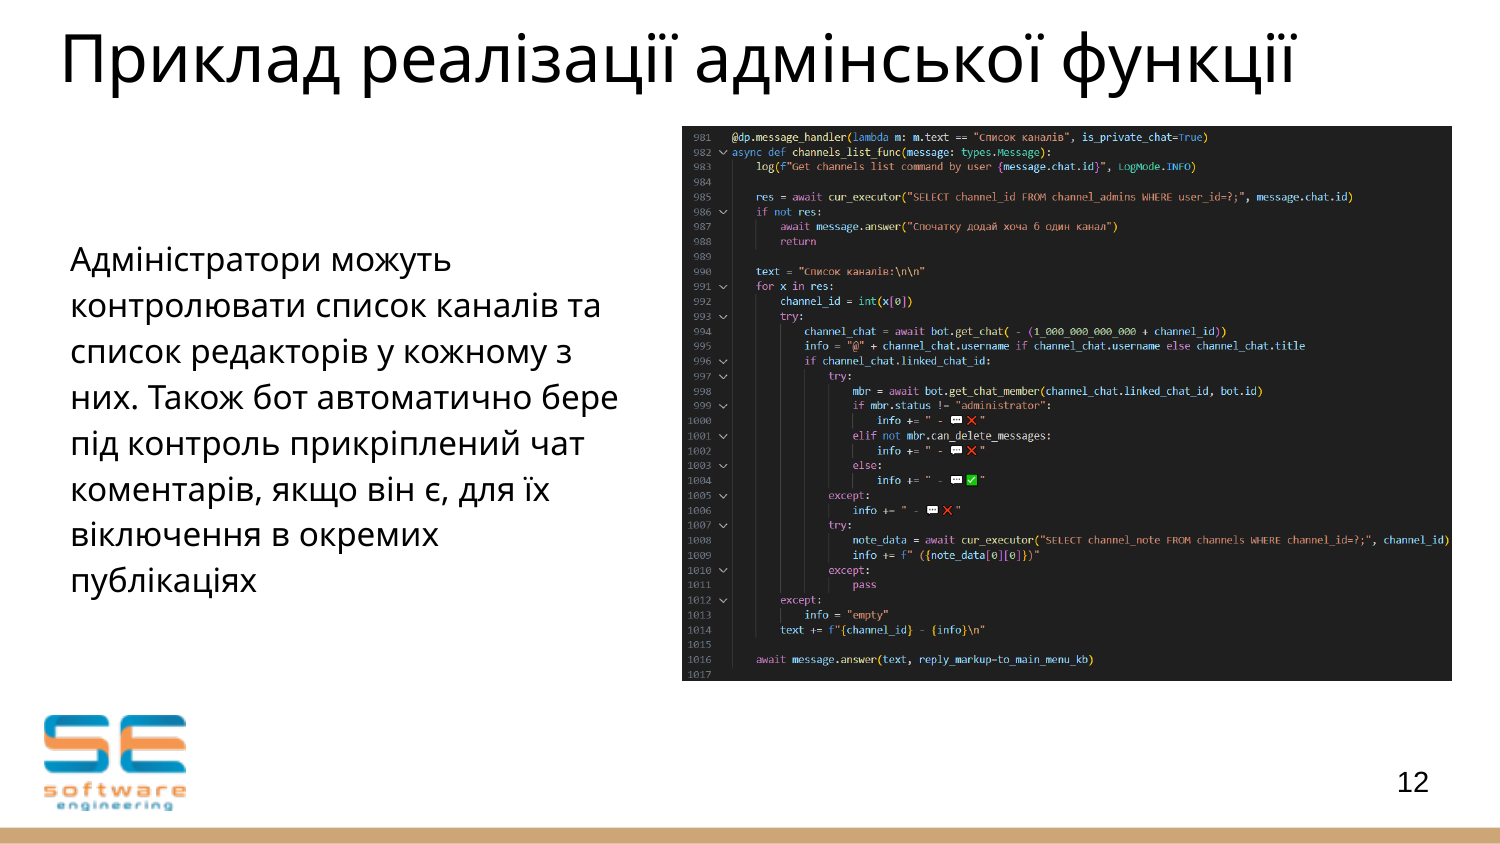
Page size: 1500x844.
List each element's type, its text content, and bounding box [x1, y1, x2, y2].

title Приклад реалізації адмінської функції [44, 0, 1442, 112]
picture [682, 126, 1453, 681]
list Адміністратори можуть контролювати список каналів та список редакторів у кожному з них. Також бот автоматично бере під контроль прикріплений чат коментарів, якщо він є, для їх віключення в окремих публікаціях [55, 217, 651, 643]
text_box 12 [1382, 755, 1500, 806]
picture [43, 714, 186, 811]
